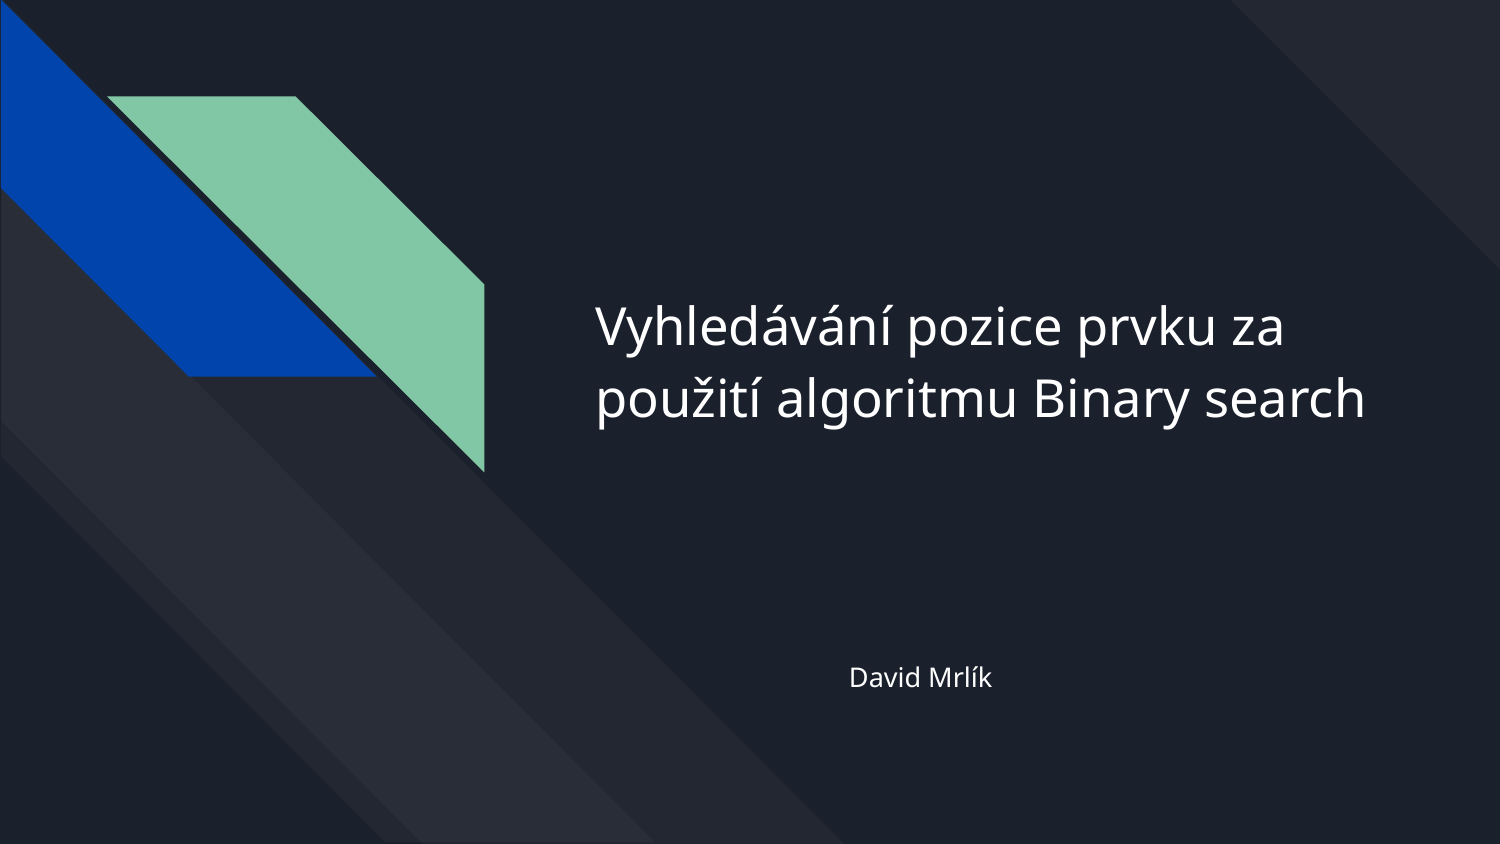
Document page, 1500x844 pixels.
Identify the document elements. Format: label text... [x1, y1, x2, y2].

title Vyhledávání pozice prvku za použití algoritmu Binary search [580, 258, 1404, 518]
subtitle David Mrlík [833, 643, 1404, 727]
